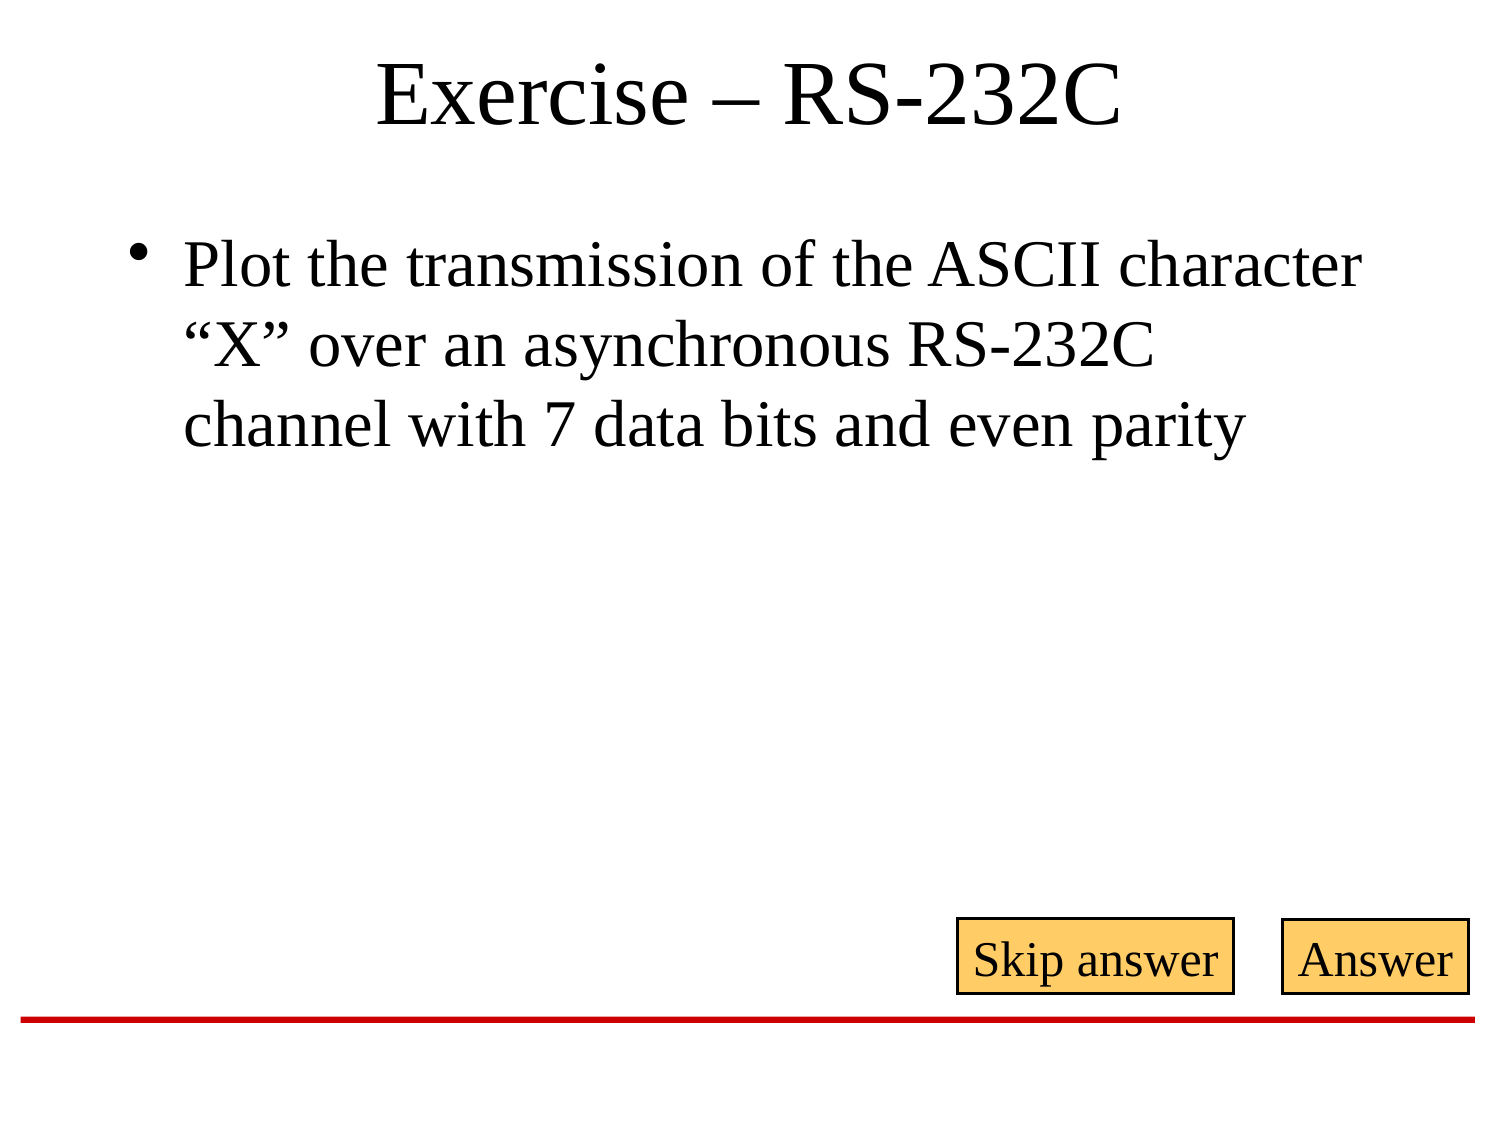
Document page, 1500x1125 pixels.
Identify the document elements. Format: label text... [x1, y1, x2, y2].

list Plot the transmission of the ASCII character “X” over an asynchronous RS-232C channel with 7 data bits and even parity [112, 212, 1388, 888]
title Exercise – RS-232C [112, 24, 1388, 150]
text_box Answer [1282, 919, 1469, 994]
text_box Skip answer [957, 918, 1234, 994]
